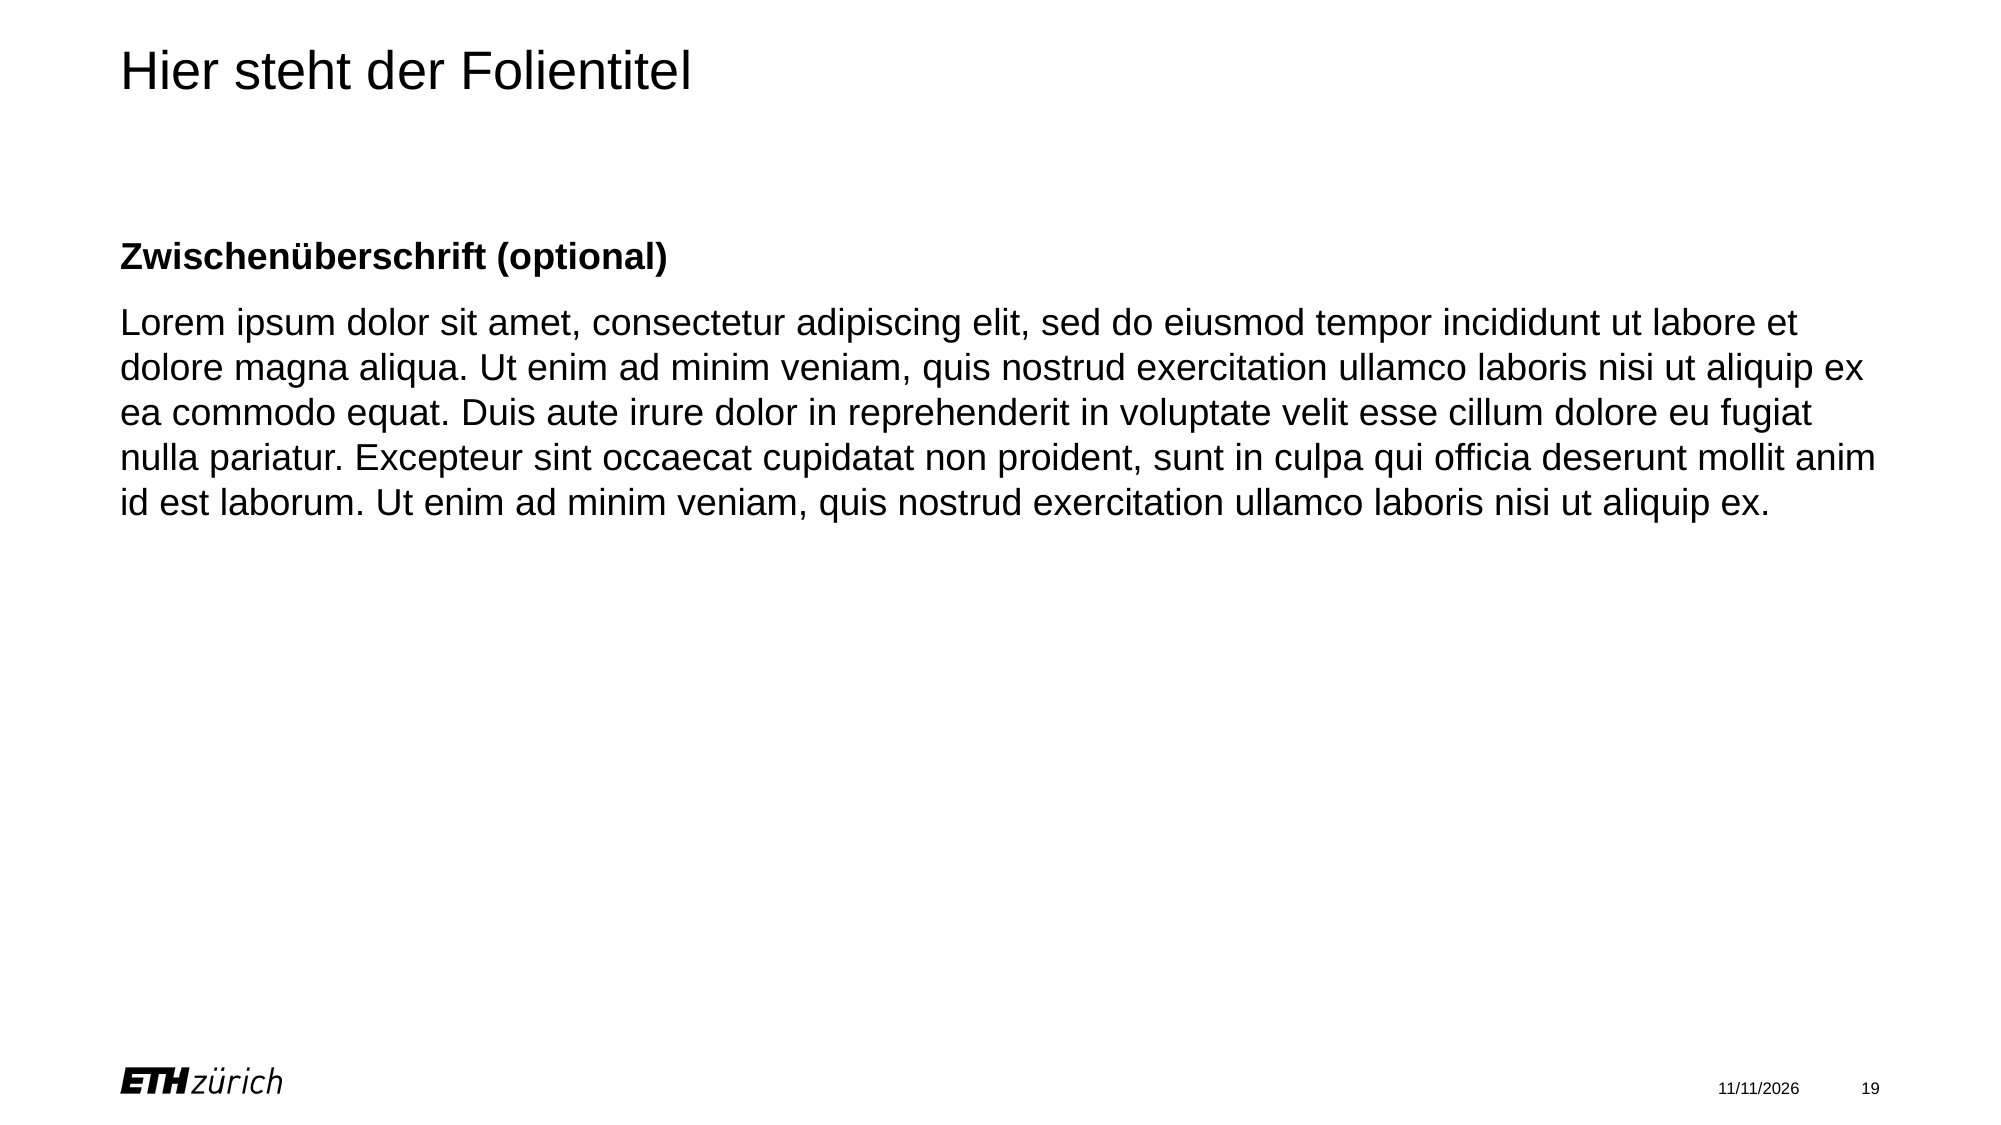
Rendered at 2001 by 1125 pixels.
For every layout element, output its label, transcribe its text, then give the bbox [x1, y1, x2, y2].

slide_number 19 [1827, 1069, 1880, 1106]
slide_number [1718, 1069, 1819, 1106]
picture [120, 1067, 282, 1094]
title Hier steht der Folientitel [120, 42, 1880, 191]
list Zwischenüberschrift (optional) Lorem ipsum dolor sit amet, consectetur adipiscing elit, sed do eiusmod tempor incididunt ut labore et dolore magna aliqua. Ut enim ad minim veniam, quis nostrud exercitation ullamco laboris nisi ut aliquip ex ea commodo equat. Duis aute irure dolor in reprehenderit in voluptate velit esse cillum dolore eu fugiat nulla pariatur. Excepteur sint occaecat cupidatat non proident, sunt in culpa qui officia deserunt mollit anim id est laborum. Ut enim ad minim veniam, quis nostrud exercitation ullamco laboris nisi ut aliquip ex. [120, 231, 1880, 1000]
